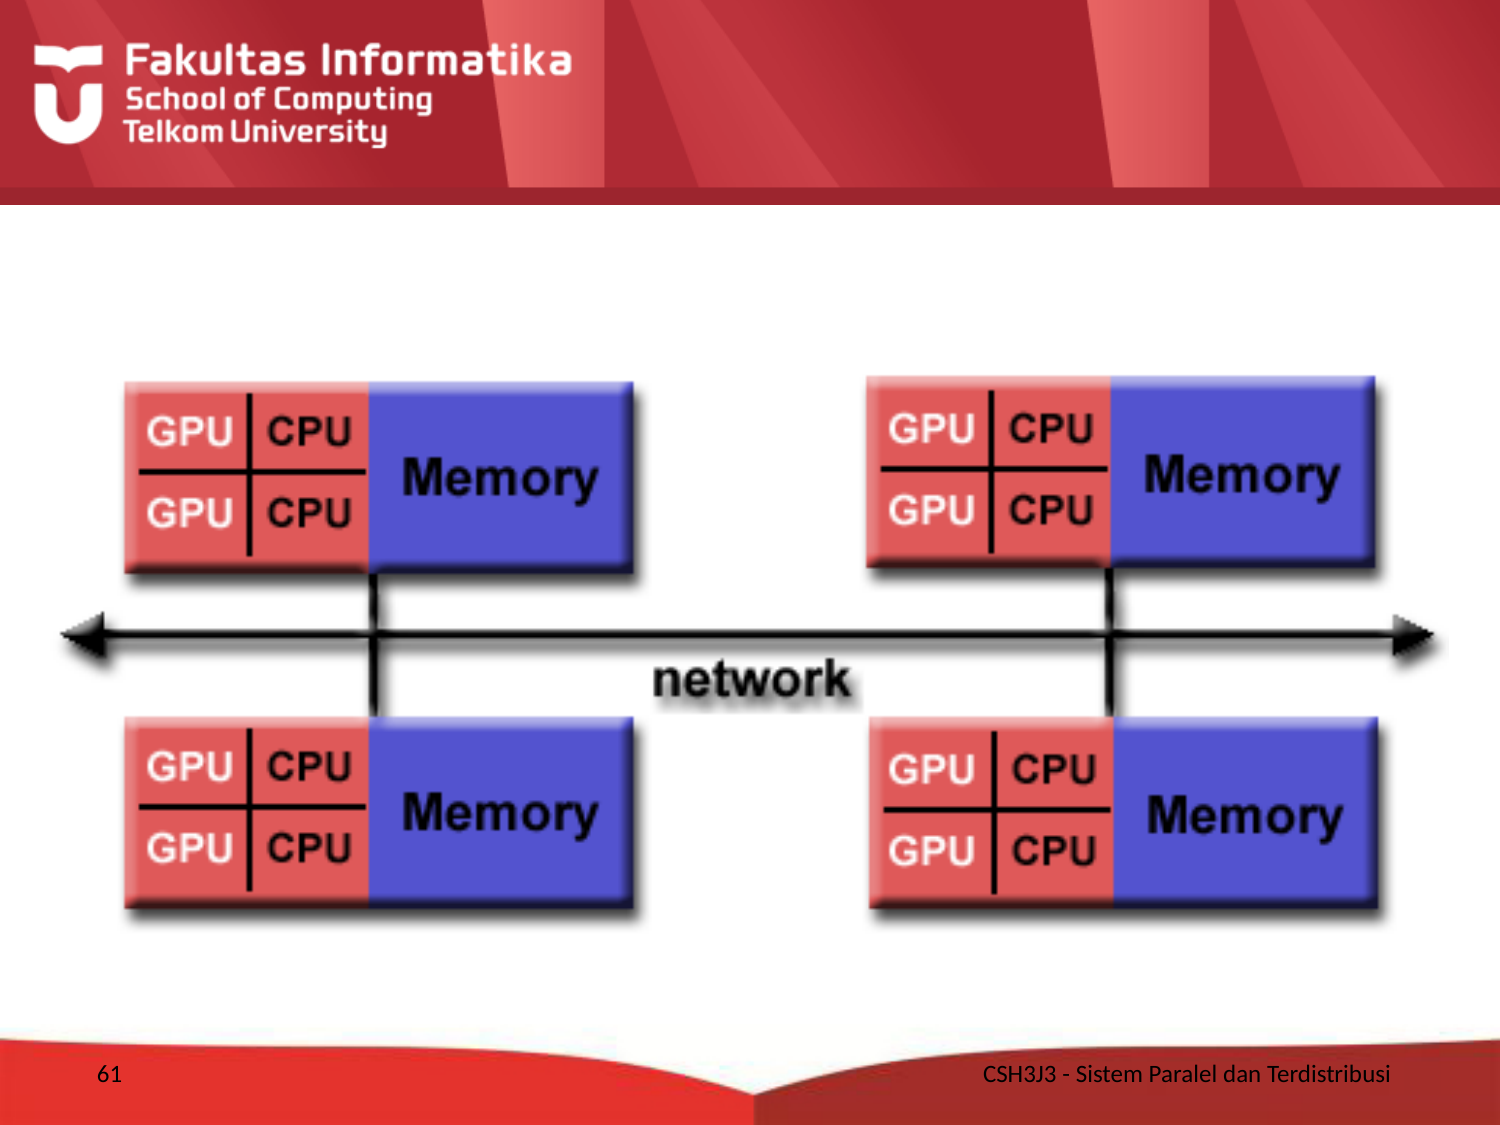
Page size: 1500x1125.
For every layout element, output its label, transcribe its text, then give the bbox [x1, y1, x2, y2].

footer CSH3J3 - Sistem Paralel dan Terdistribusi [950, 1042, 1425, 1103]
picture [40, 368, 1449, 939]
slide_number 61 [75, 1042, 138, 1103]
picture [0, 0, 1500, 205]
picture [0, 1024, 1500, 1125]
